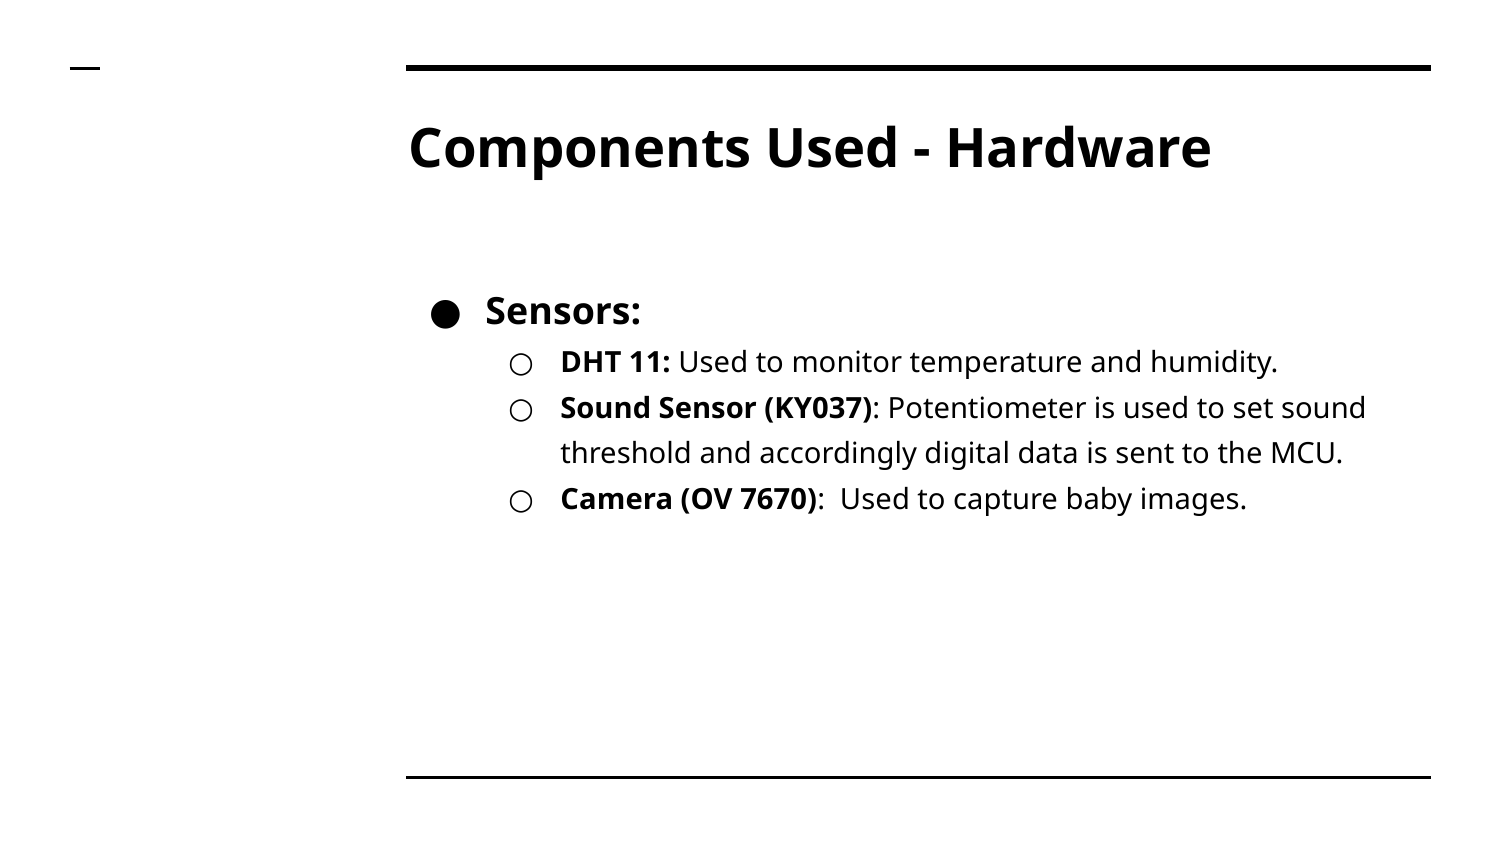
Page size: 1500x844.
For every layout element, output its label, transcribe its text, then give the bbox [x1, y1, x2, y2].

list Sensors: DHT 11: Used to monitor temperature and humidity. Sound Sensor (KY037): Potentiometer is used to set sound threshold and accordingly digital data is sent to the MCU. Camera (OV 7670): Used to capture baby images. [395, 261, 1433, 755]
title Components Used - Hardware [393, 94, 1431, 199]
